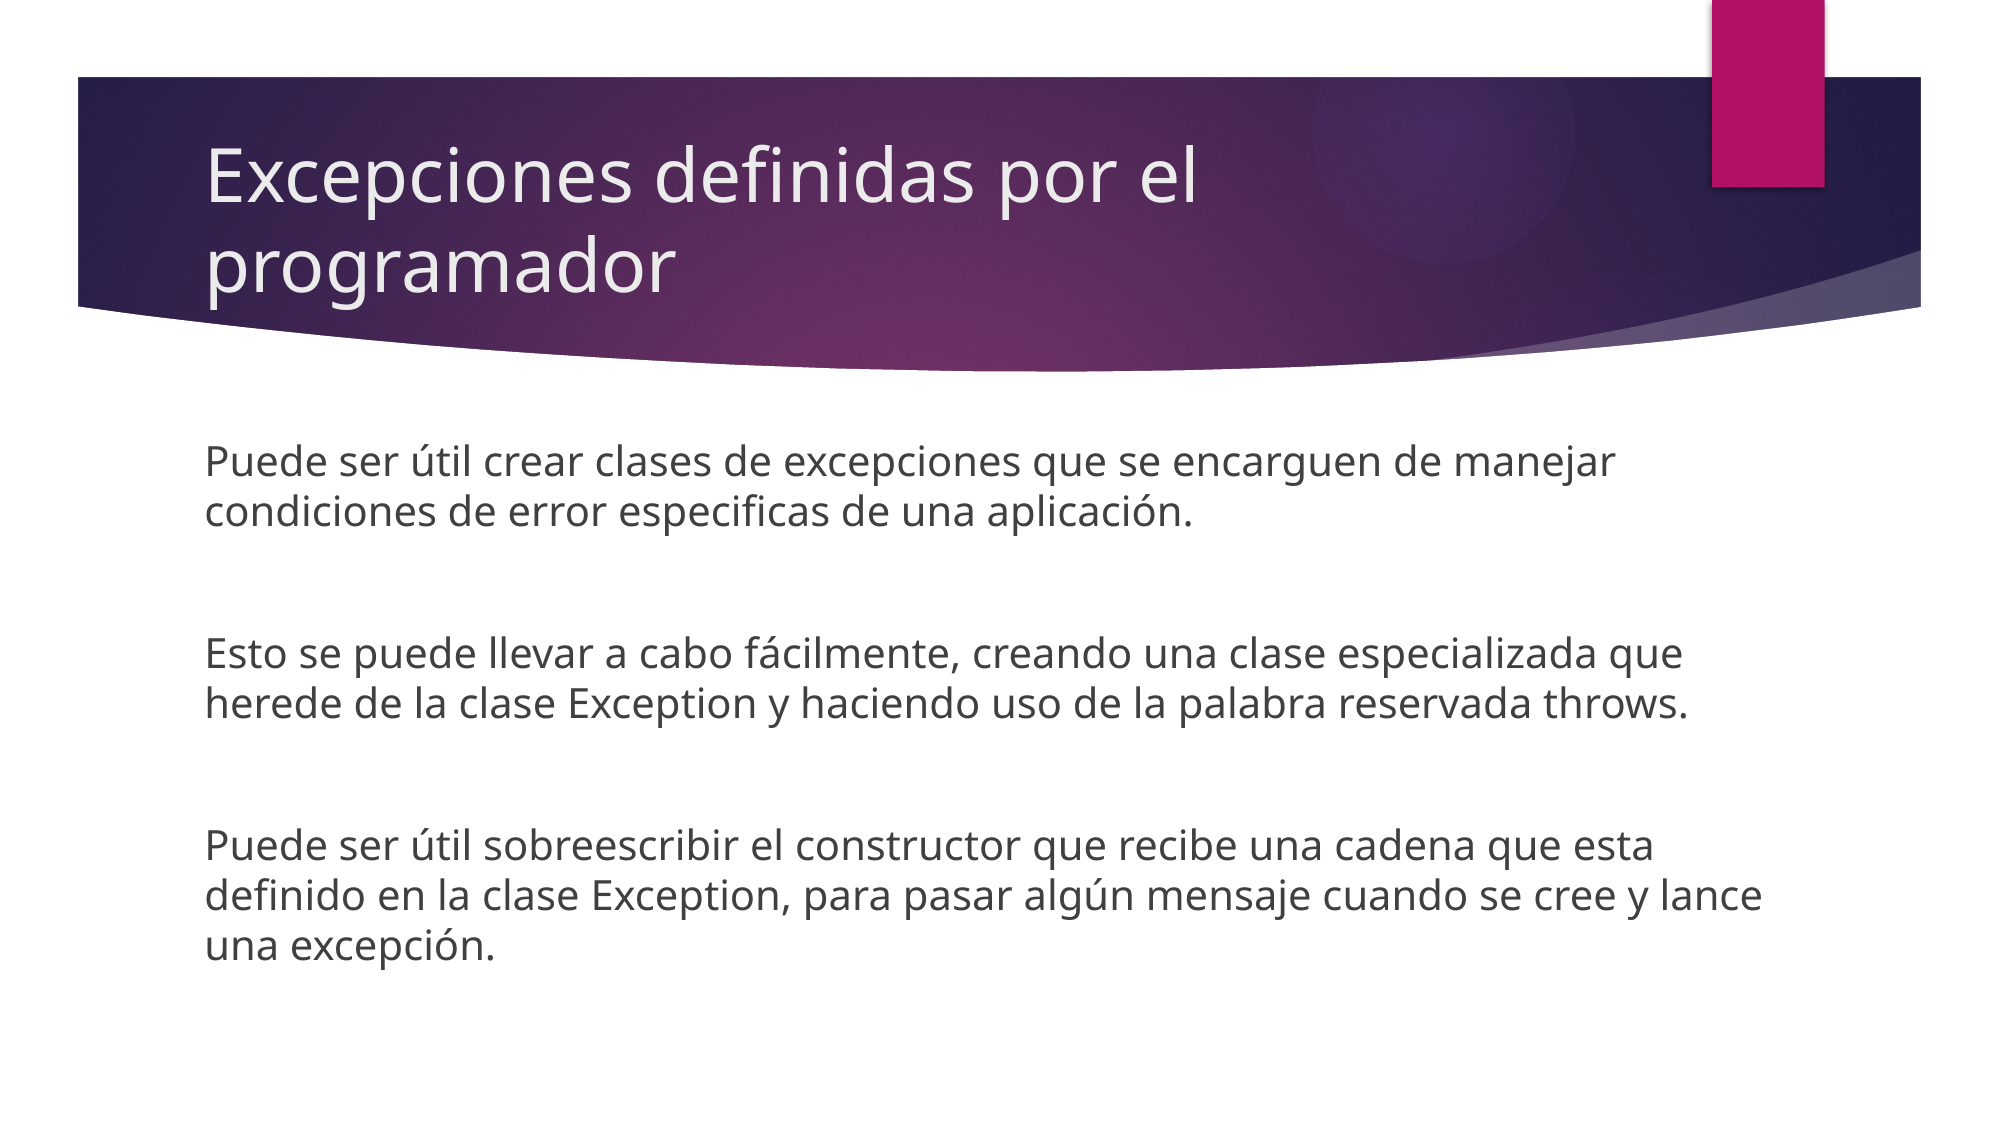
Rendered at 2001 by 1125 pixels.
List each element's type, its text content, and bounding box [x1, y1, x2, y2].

title Excepciones definidas por el programador [189, 159, 1627, 276]
list Puede ser útil crear clases de excepciones que se encarguen de manejar condiciones de error especificas de una aplicación. Esto se puede llevar a cabo fácilmente, creando una clase especializada que herede de la clase Exception y haciendo uso de la palabra reservada throws. Puede ser útil sobreescribir el constructor que recibe una cadena que esta definido en la clase Exception, para pasar algún mensaje cuando se cree y lance una excepción. [189, 427, 1842, 988]
